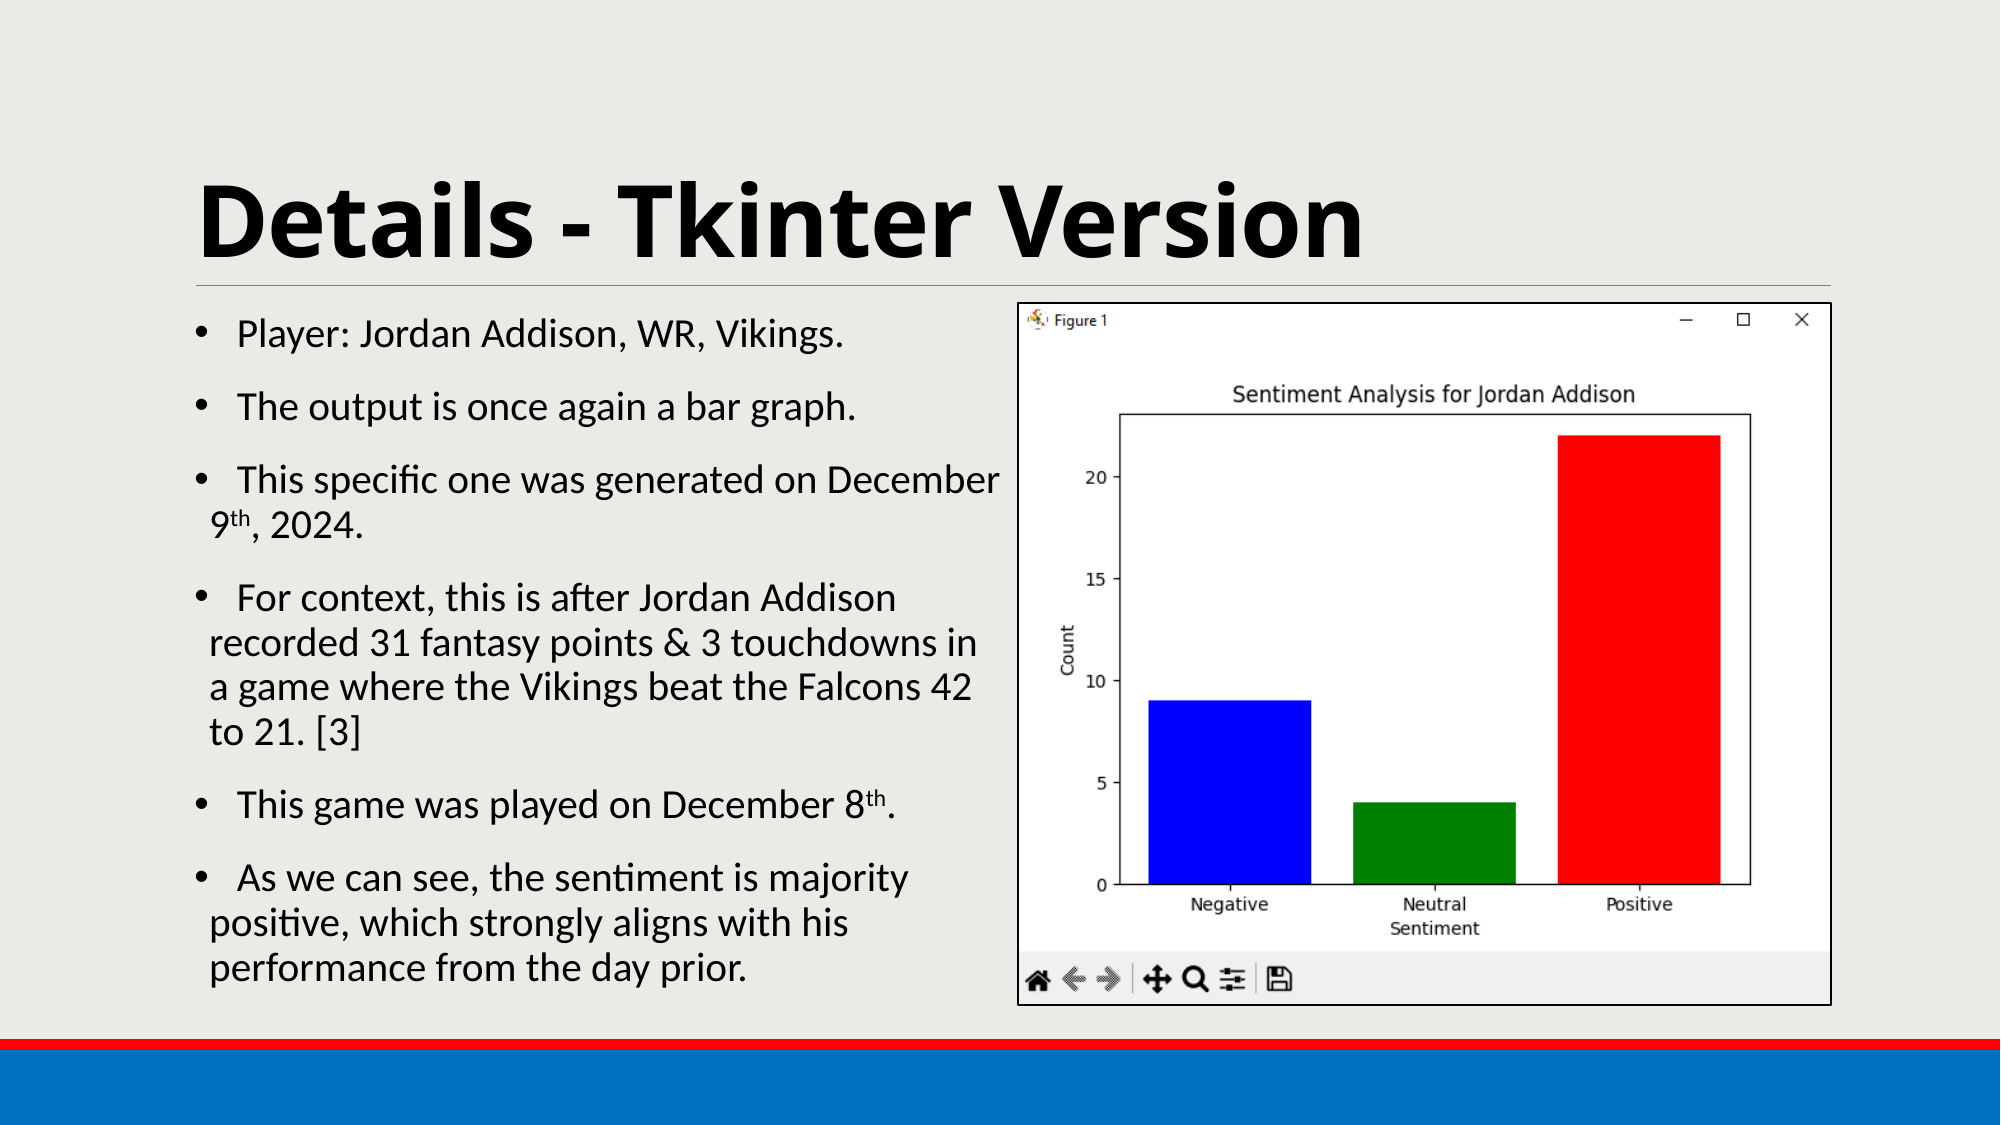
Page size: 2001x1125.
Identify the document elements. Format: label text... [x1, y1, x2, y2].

title Details - Tkinter Version [180, 47, 1830, 285]
list Player: Jordan Addison, WR, Vikings. The output is once again a bar graph. This specific one was generated on December 9th, 2024. For context, this is after Jordan Addison recorded 31 fantasy points & 3 touchdowns in a game where the Vikings beat the Falcons 42 to 21. [3] This game was played on December 8th. As we can see, the sentiment is majority positive, which strongly aligns with his performance from the day prior. [194, 304, 1005, 1005]
picture [1018, 303, 1831, 1005]
